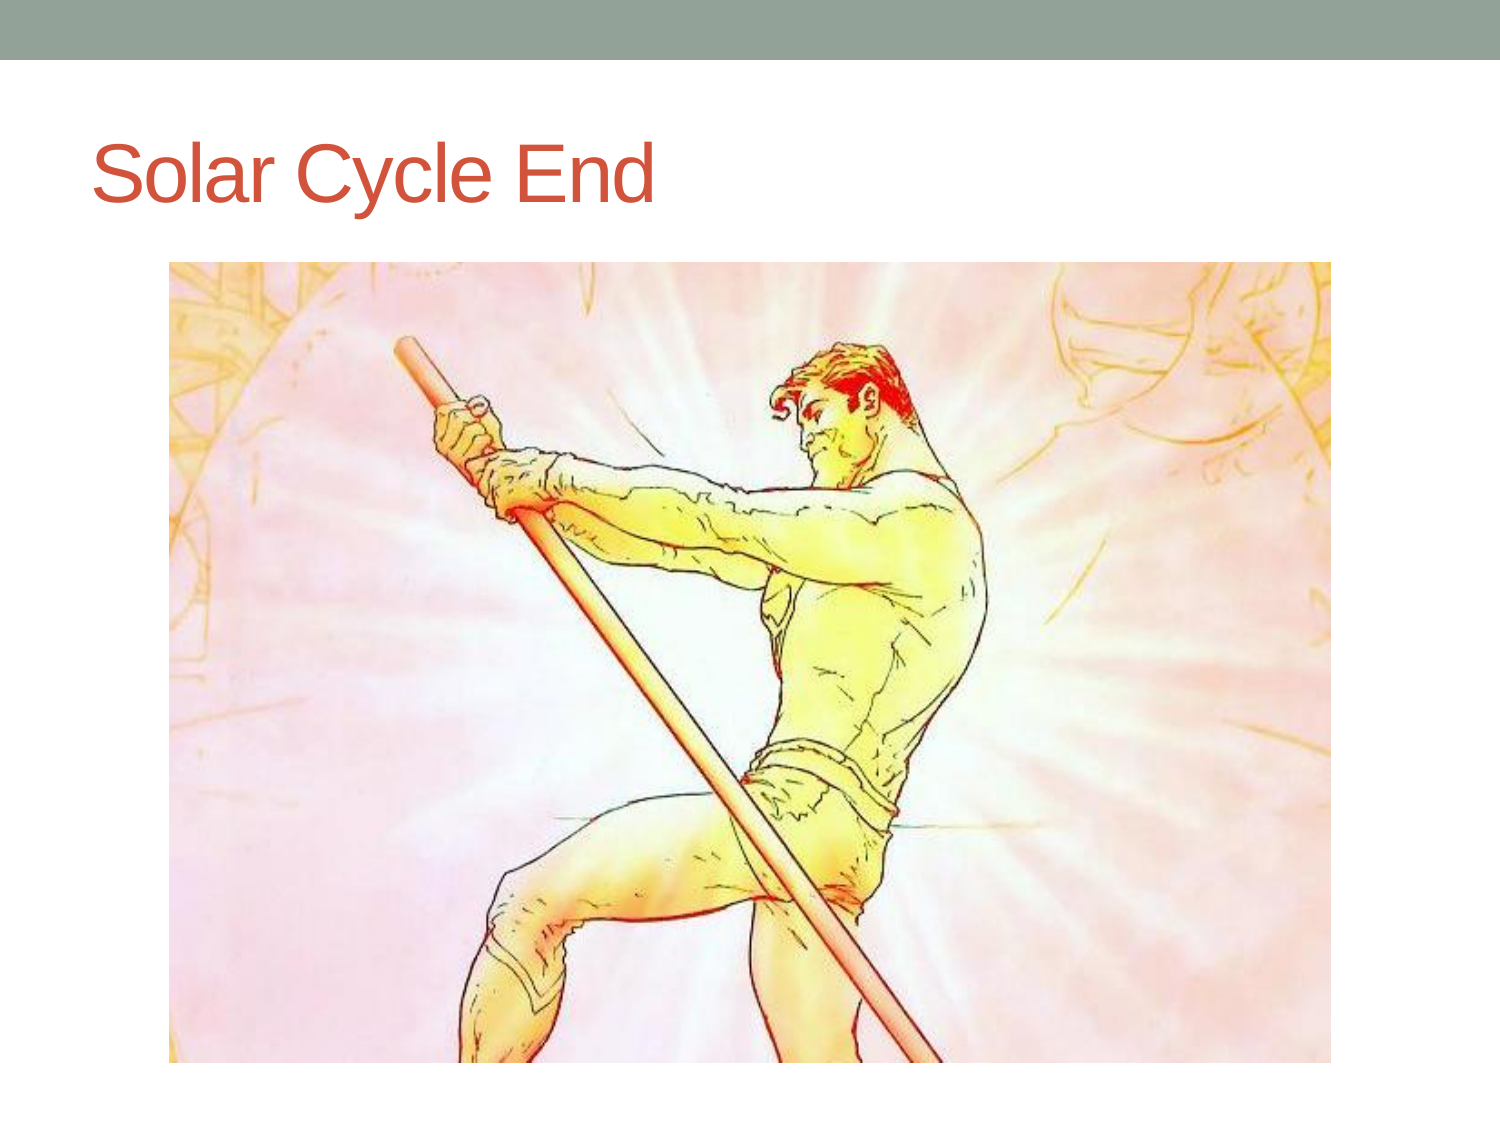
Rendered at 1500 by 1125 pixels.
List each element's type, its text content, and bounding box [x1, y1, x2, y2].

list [74, 262, 1426, 1063]
title Solar Cycle End [75, 87, 1425, 250]
